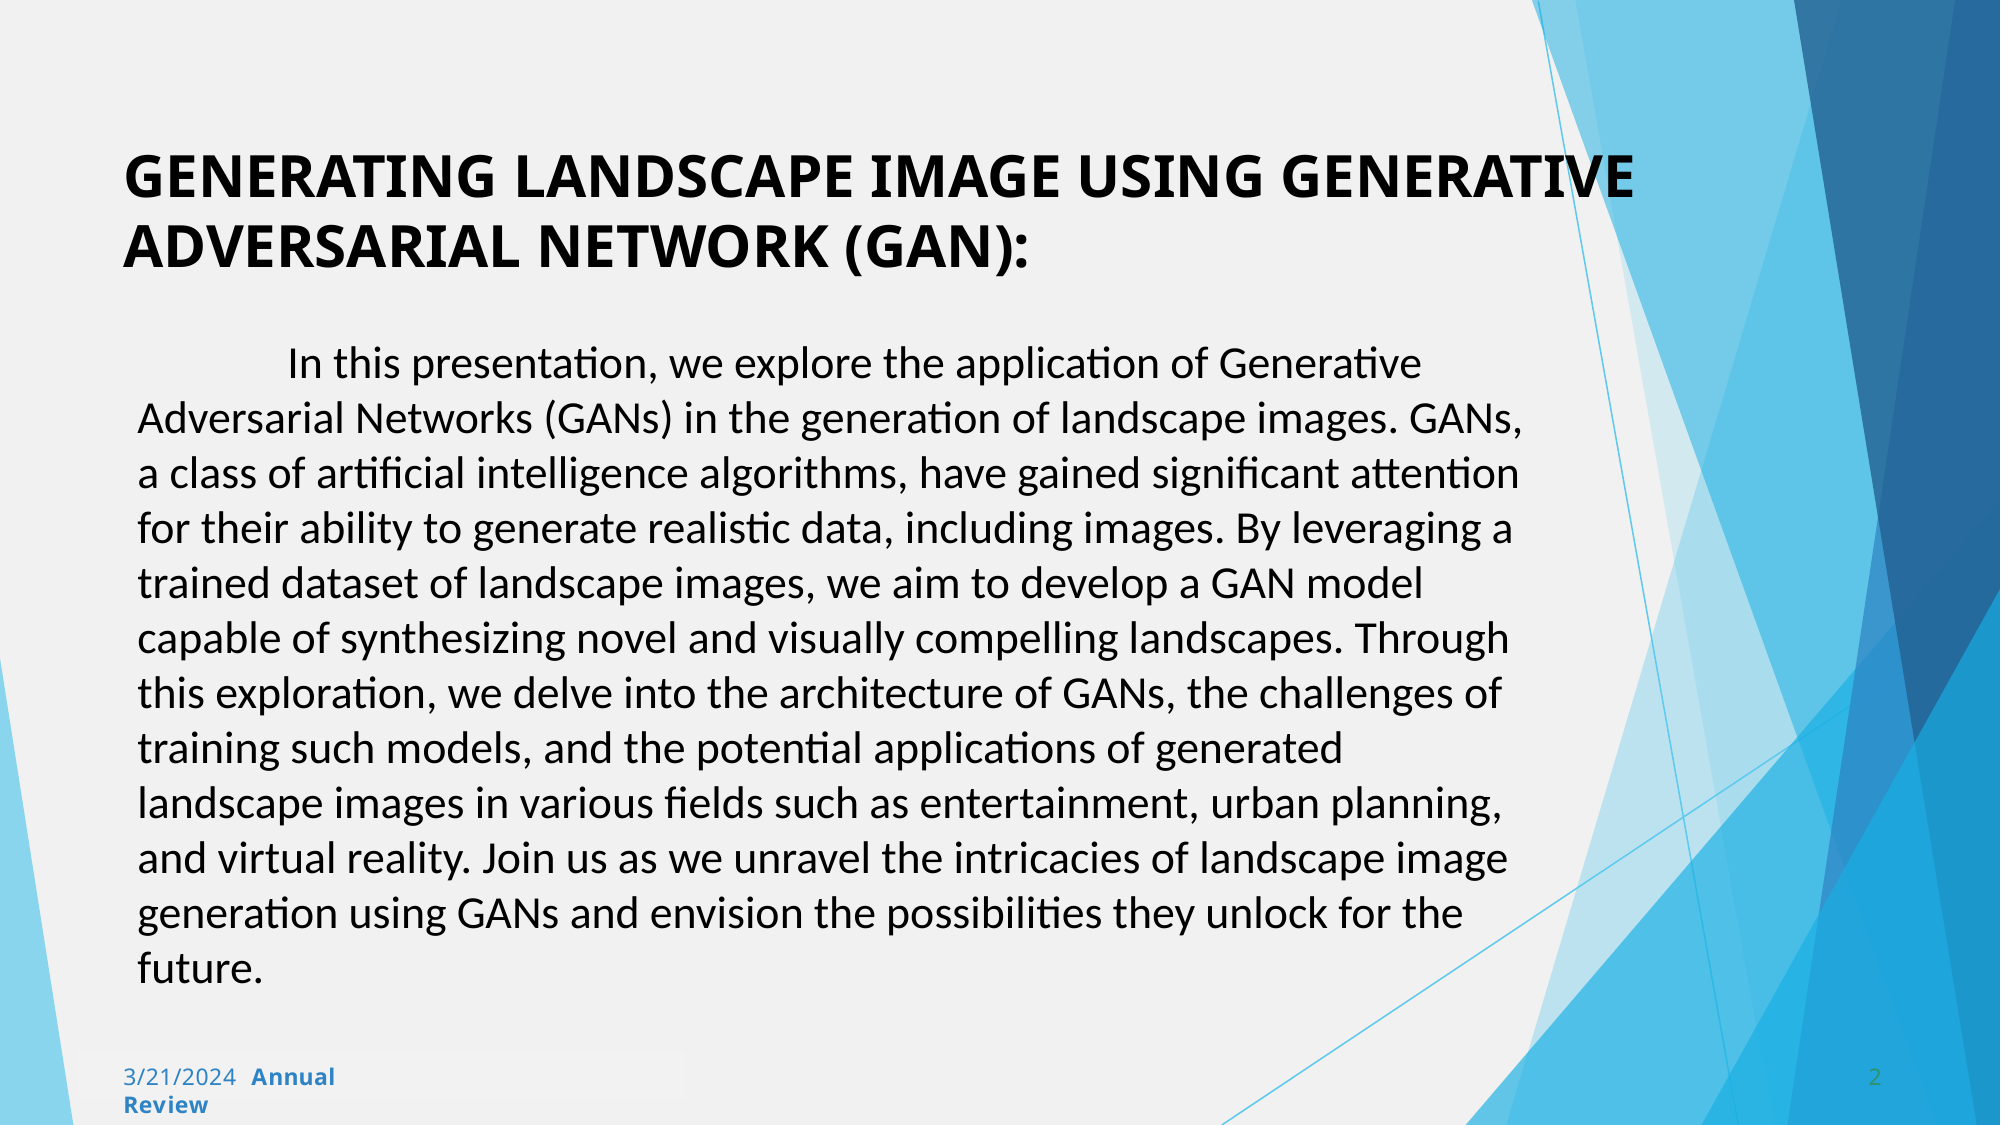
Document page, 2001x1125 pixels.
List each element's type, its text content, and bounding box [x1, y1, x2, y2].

text_box [0, 0, 1218, 1125]
title GENERATING LANDSCAPE IMAGE USING GENERATIVE ADVERSARIAL NETWORK (GAN): [121, 136, 1215, 327]
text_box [1220, 0, 2000, 1125]
text_box 3/21/2024 Annual Review [121, 1108, 417, 1118]
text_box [76, 1051, 685, 1101]
text_box [0, 658, 74, 1125]
text_box In this presentation, we explore the application of Generative Adversarial Networks (GANs) in the generation of landscape images. GANs, a class of artificial intelligence algorithms, have gained significant attention for their ability to generate realistic data, including images. By leveraging a trained dataset of landscape images, we aim to develop a GAN model capable of synthesizing novel and visually compelling landscapes. Through this exploration, we delve into the architecture of GANs, the challenges of training such models, and the potential applications of generated landscape images in various fields such as entertainment, urban planning, and virtual reality. Join us as we unravel the intricacies of landscape image generation using GANs and envision the possibilities they unlock for the future. [122, 325, 1215, 1000]
